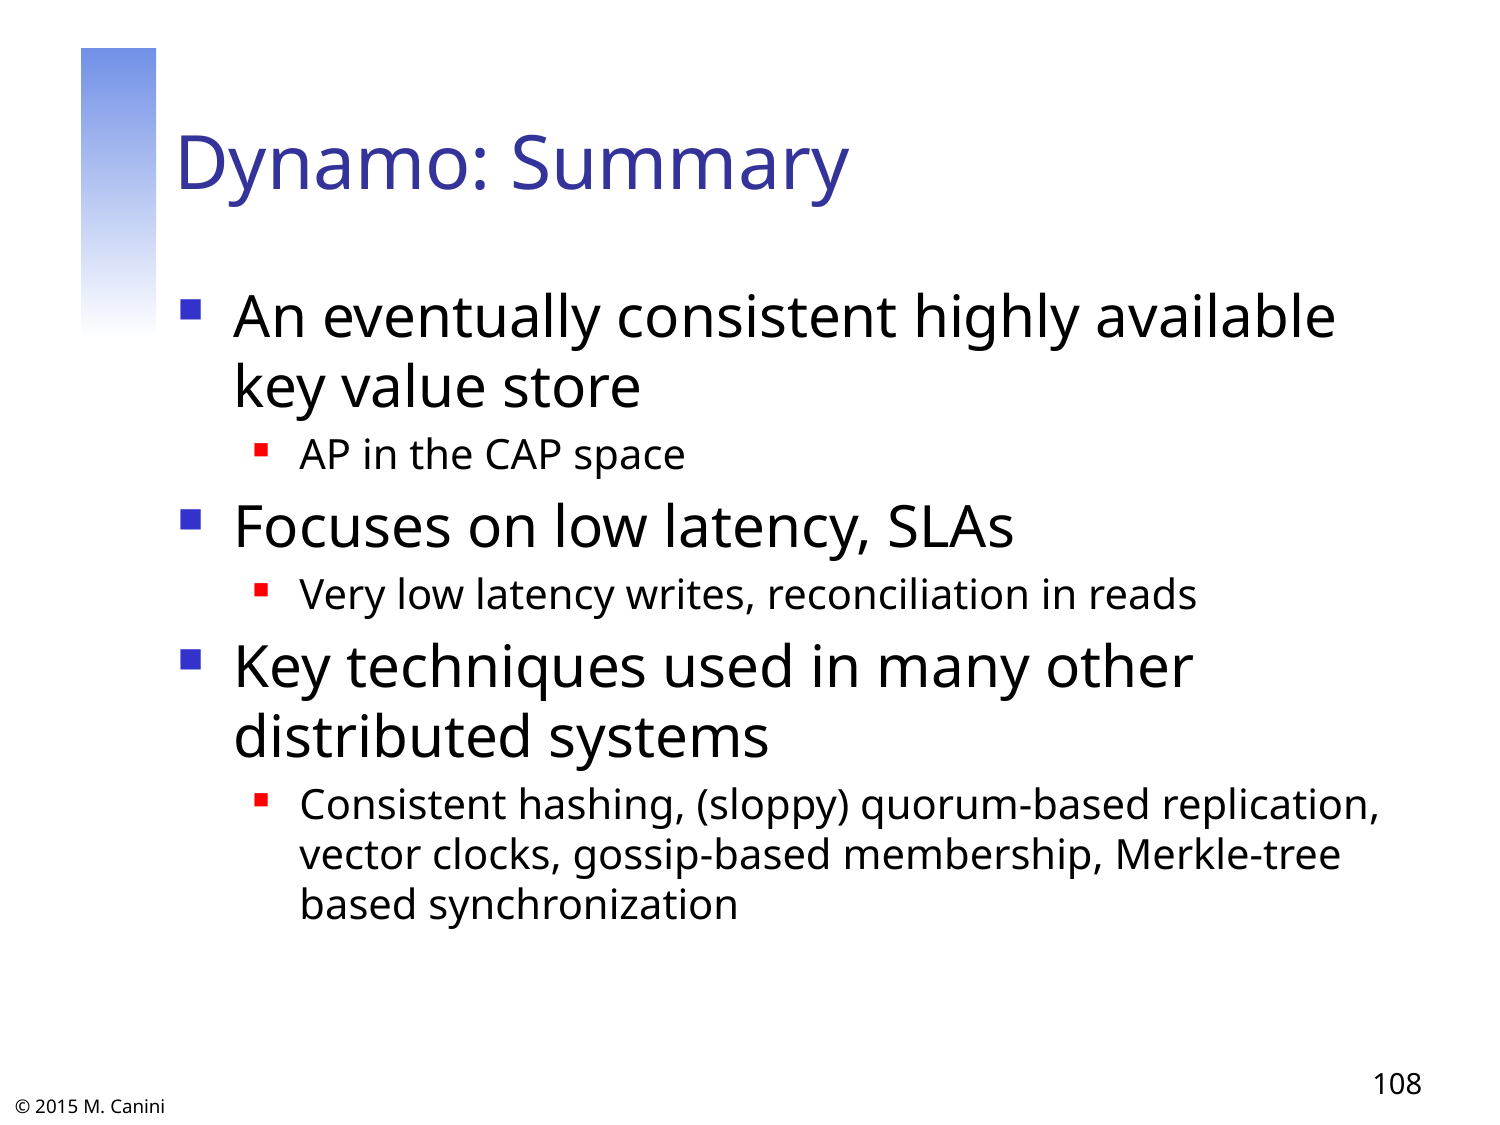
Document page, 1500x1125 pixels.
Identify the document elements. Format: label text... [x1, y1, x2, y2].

list An eventually consistent highly available key value store AP in the CAP space Focuses on low latency, SLAs Very low latency writes, reconciliation in reads Key techniques used in many other distributed systems Consistent hashing, (sloppy) quorum-based replication, vector clocks, gossip-based membership, Merkle-tree based synchronization [162, 271, 1438, 1016]
title Dynamo: Summary [158, 49, 1438, 213]
slide_number 108 [1124, 1037, 1438, 1113]
